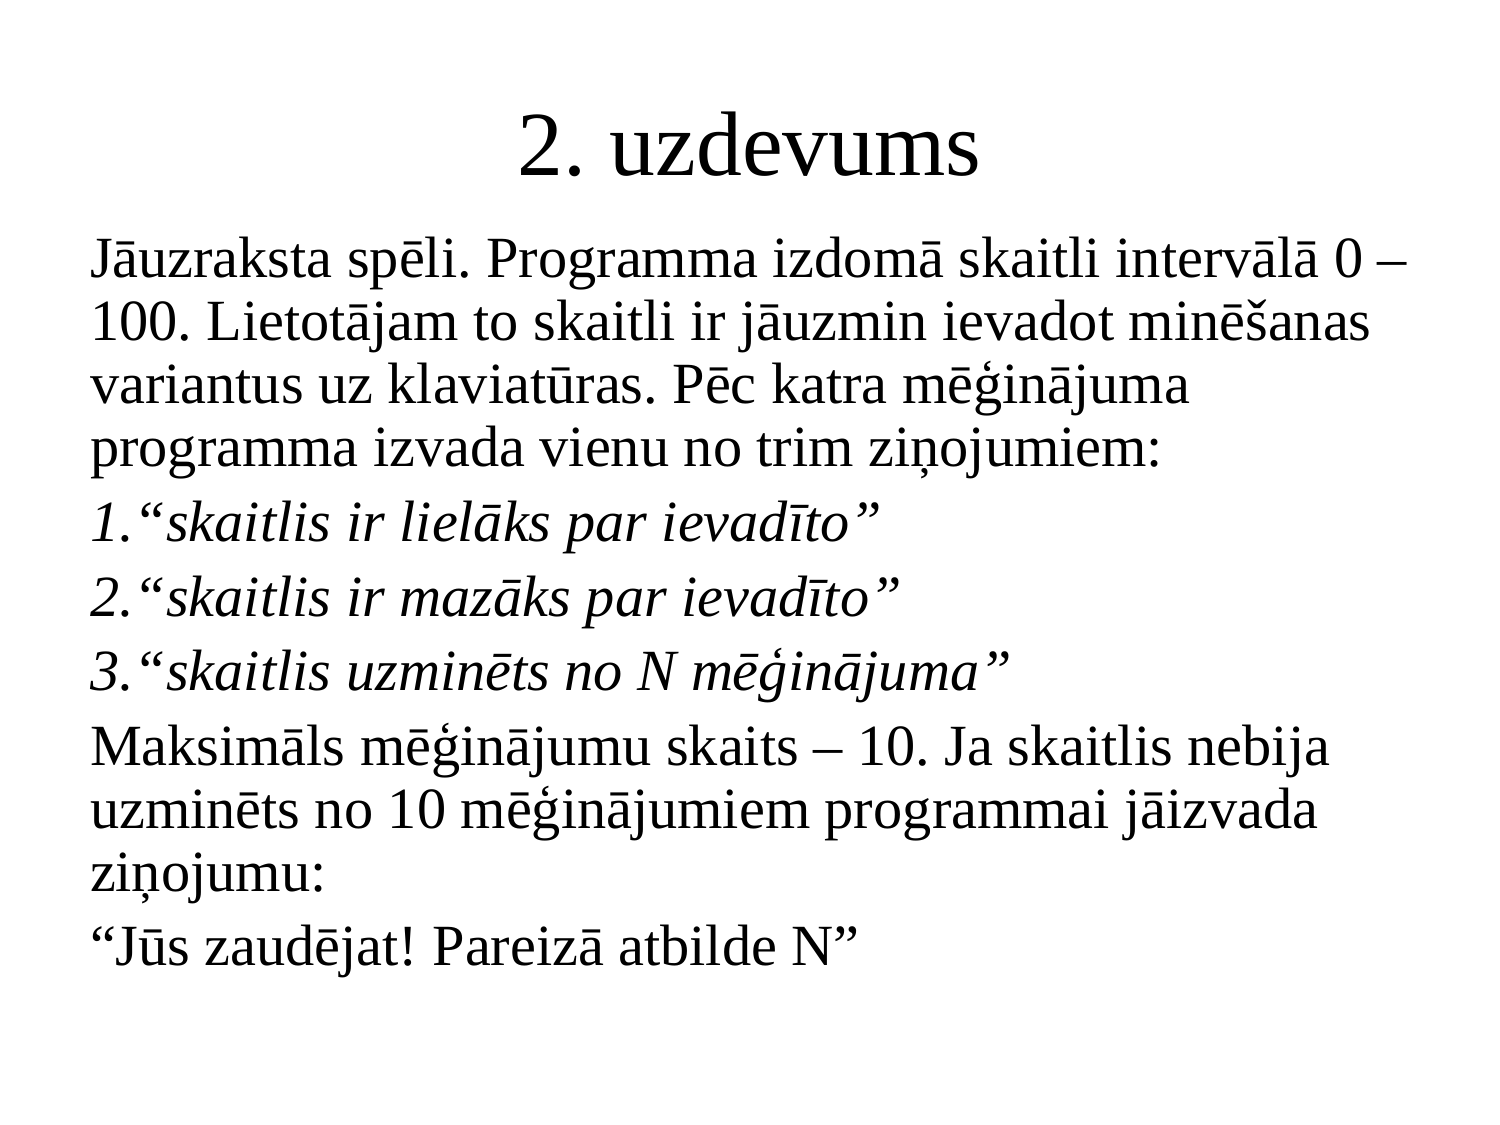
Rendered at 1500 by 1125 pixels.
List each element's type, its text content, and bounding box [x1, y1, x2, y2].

title 2. uzdevums [75, 45, 1425, 220]
list Jāuzraksta spēli. Programma izdomā skaitli intervālā 0 – 100. Lietotājam to skaitli ir jāuzmin ievadot minēšanas variantus uz klaviatūras. Pēc katra mēģinājuma programma izvada vienu no trim ziņojumiem: “skaitlis ir lielāks par ievadīto” “skaitlis ir mazāks par ievadīto” “skaitlis uzminēts no N mēģinājuma” Maksimāls mēģinājumu skaits – 10. Ja skaitlis nebija uzminēts no 10 mēģinājumiem programmai jāizvada ziņojumu: “Jūs zaudējat! Pareizā atbilde N” [75, 220, 1436, 1094]
